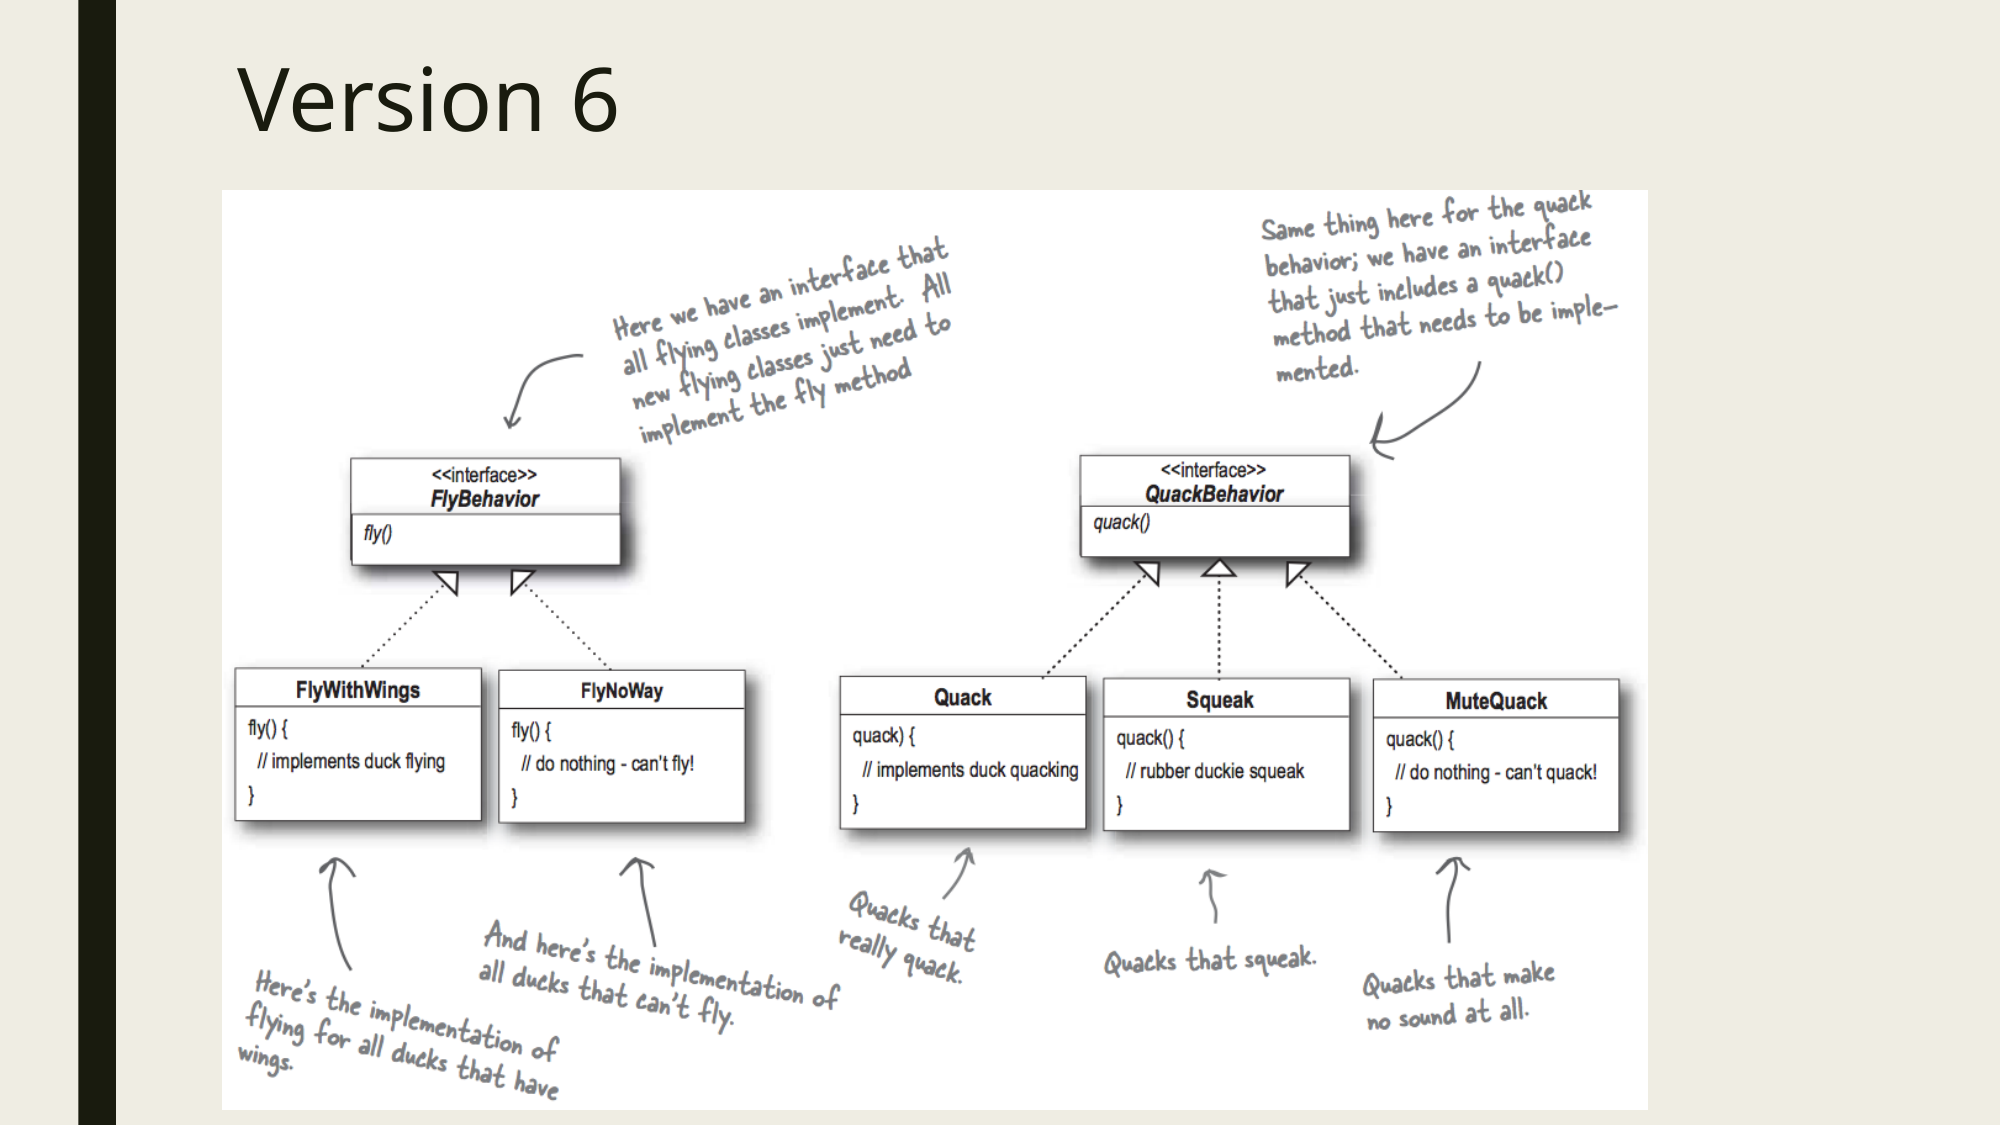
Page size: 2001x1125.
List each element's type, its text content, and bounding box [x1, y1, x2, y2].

title Version 6 [222, 48, 1573, 158]
picture [222, 190, 1648, 1110]
